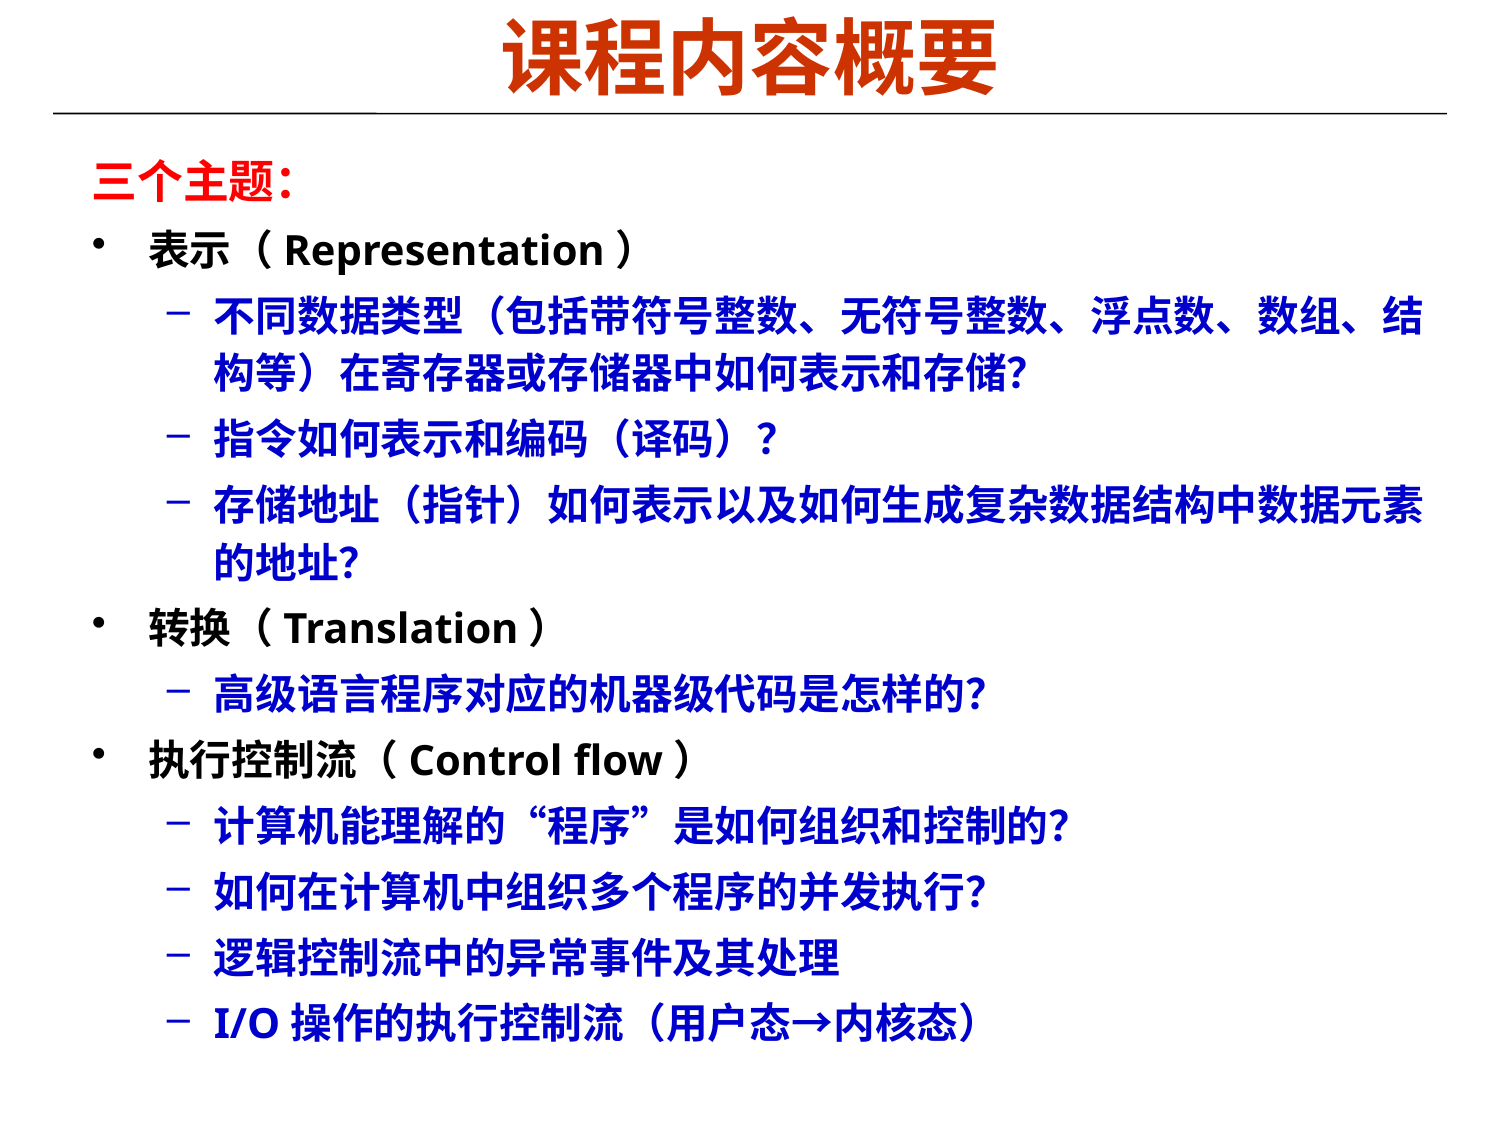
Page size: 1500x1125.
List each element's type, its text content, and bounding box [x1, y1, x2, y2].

list 三个主题： 表示（Representation） 不同数据类型（包括带符号整数、无符号整数、浮点数、数组、结构等）在寄存器或存储器中如何表示和存储？ 指令如何表示和编码（译码）？ 存储地址（指针）如何表示以及如何生成复杂数据结构中数据元素的地址？ 转换（Translation） 高级语言程序对应的机器级代码是怎样的？ 执行控制流（Control flow） 计算机能理解的“程序”是如何组织和控制的？ 如何在计算机中组织多个程序的并发执行？ 逻辑控制流中的异常事件及其处理 I/O操作的执行控制流（用户态→内核态） [76, 136, 1474, 1080]
title 课程内容概要 [74, 8, 1426, 102]
